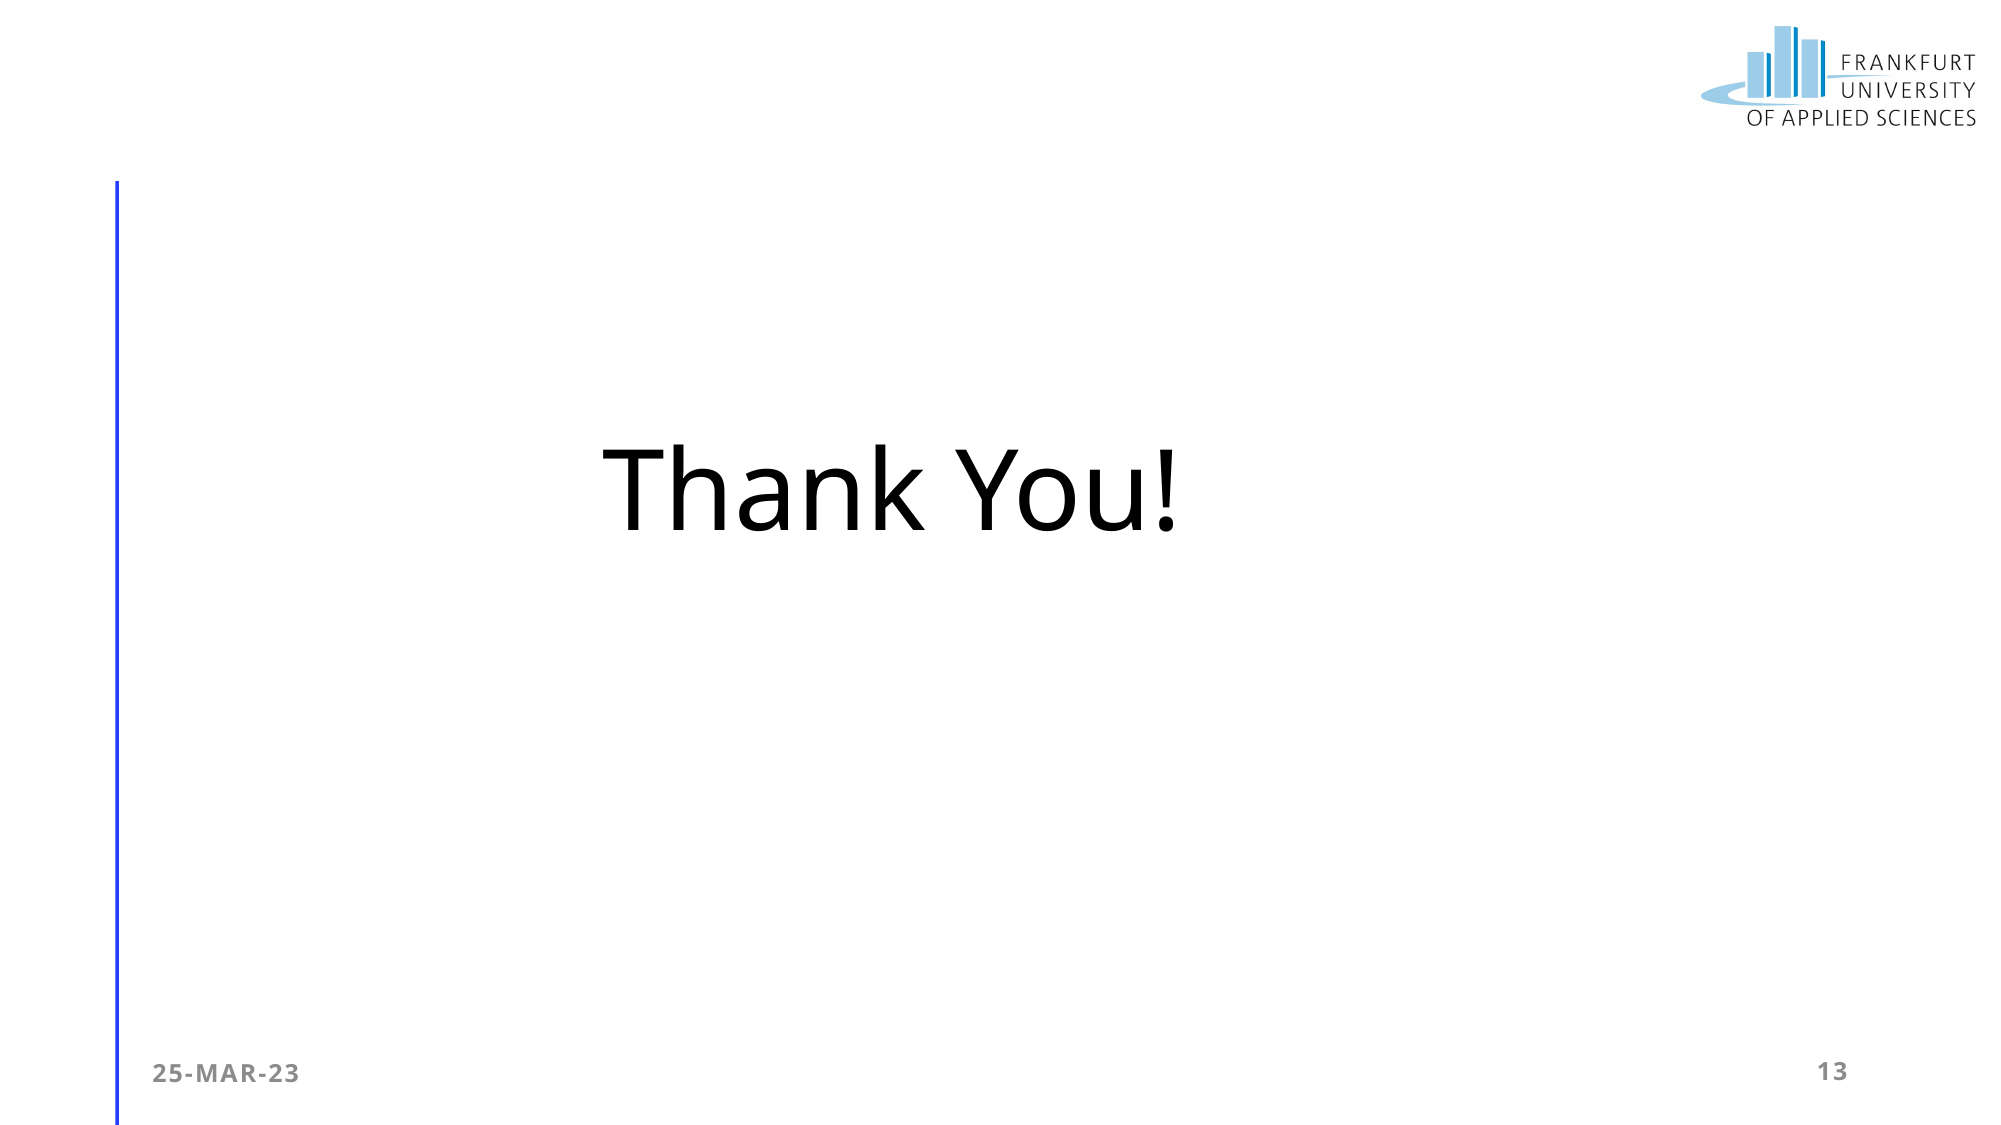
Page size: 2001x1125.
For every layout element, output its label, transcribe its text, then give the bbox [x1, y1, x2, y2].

picture [1678, 1, 1999, 151]
slide_number 13 [1412, 1042, 1863, 1103]
text_box Thank You! [587, 410, 1541, 561]
slide_number 25-Mar-23 [137, 1042, 588, 1103]
